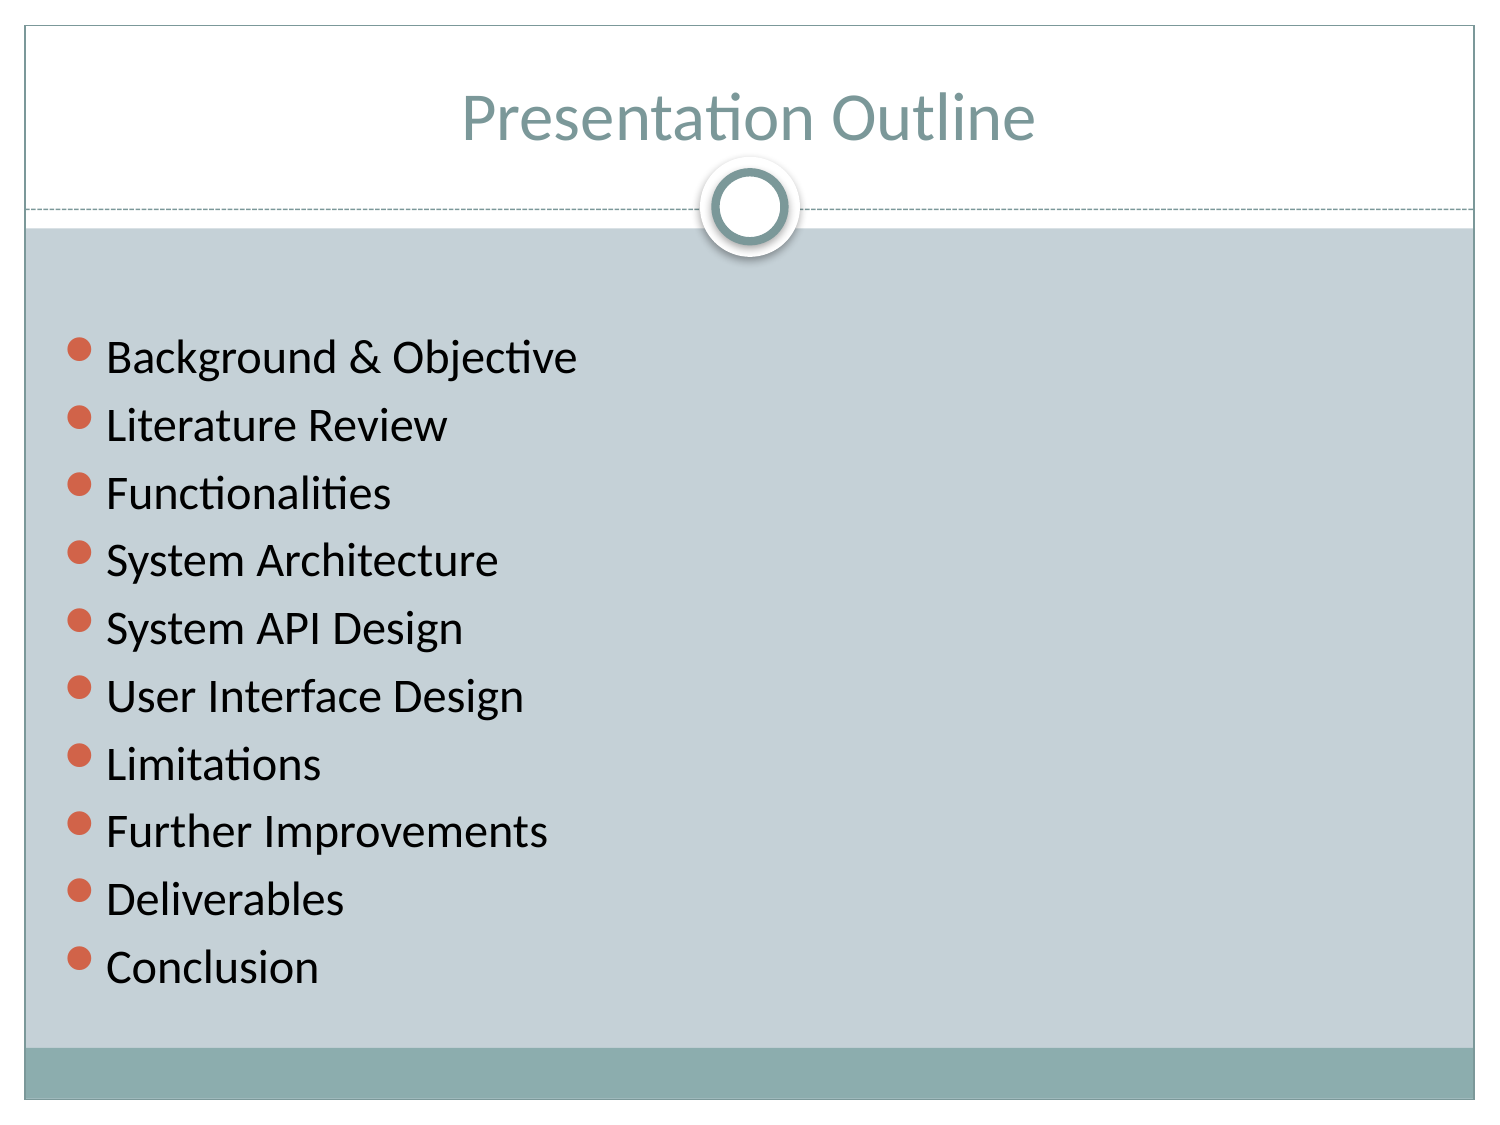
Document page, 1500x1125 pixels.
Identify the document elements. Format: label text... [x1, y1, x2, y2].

list Background & Objective Literature Review Functionalities System Architecture System API Design User Interface Design Limitations Further Improvements Deliverables Conclusion [49, 250, 1445, 1001]
title Presentation Outline [49, 37, 1450, 162]
